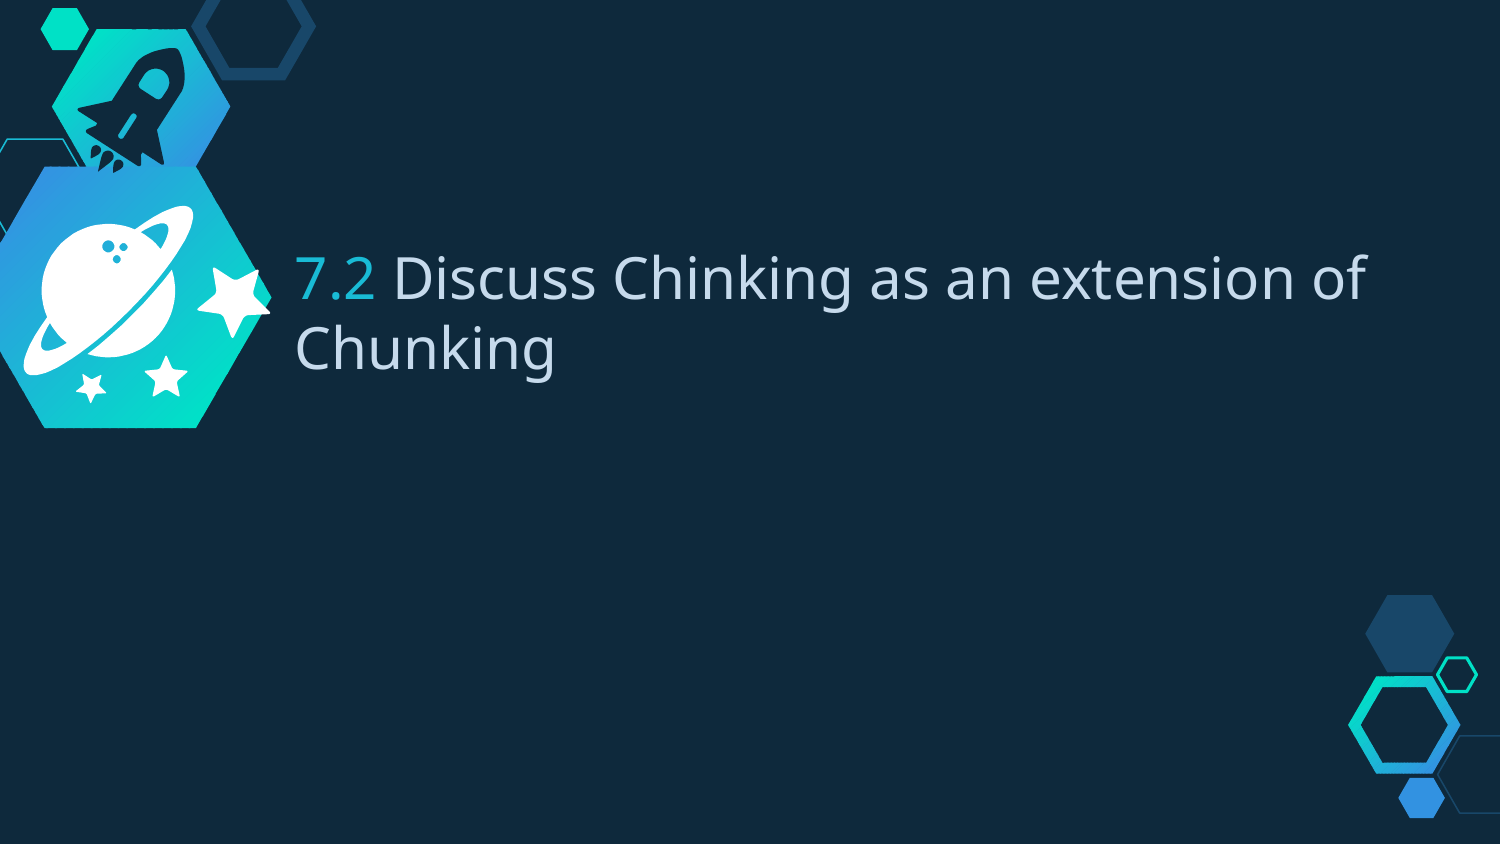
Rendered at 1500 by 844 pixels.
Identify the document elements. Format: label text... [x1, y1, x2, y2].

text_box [0, 166, 272, 429]
title 7.2 Discuss Chinking as an extension of Chunking [279, 275, 1500, 466]
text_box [79, 56, 193, 170]
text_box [23, 205, 194, 376]
